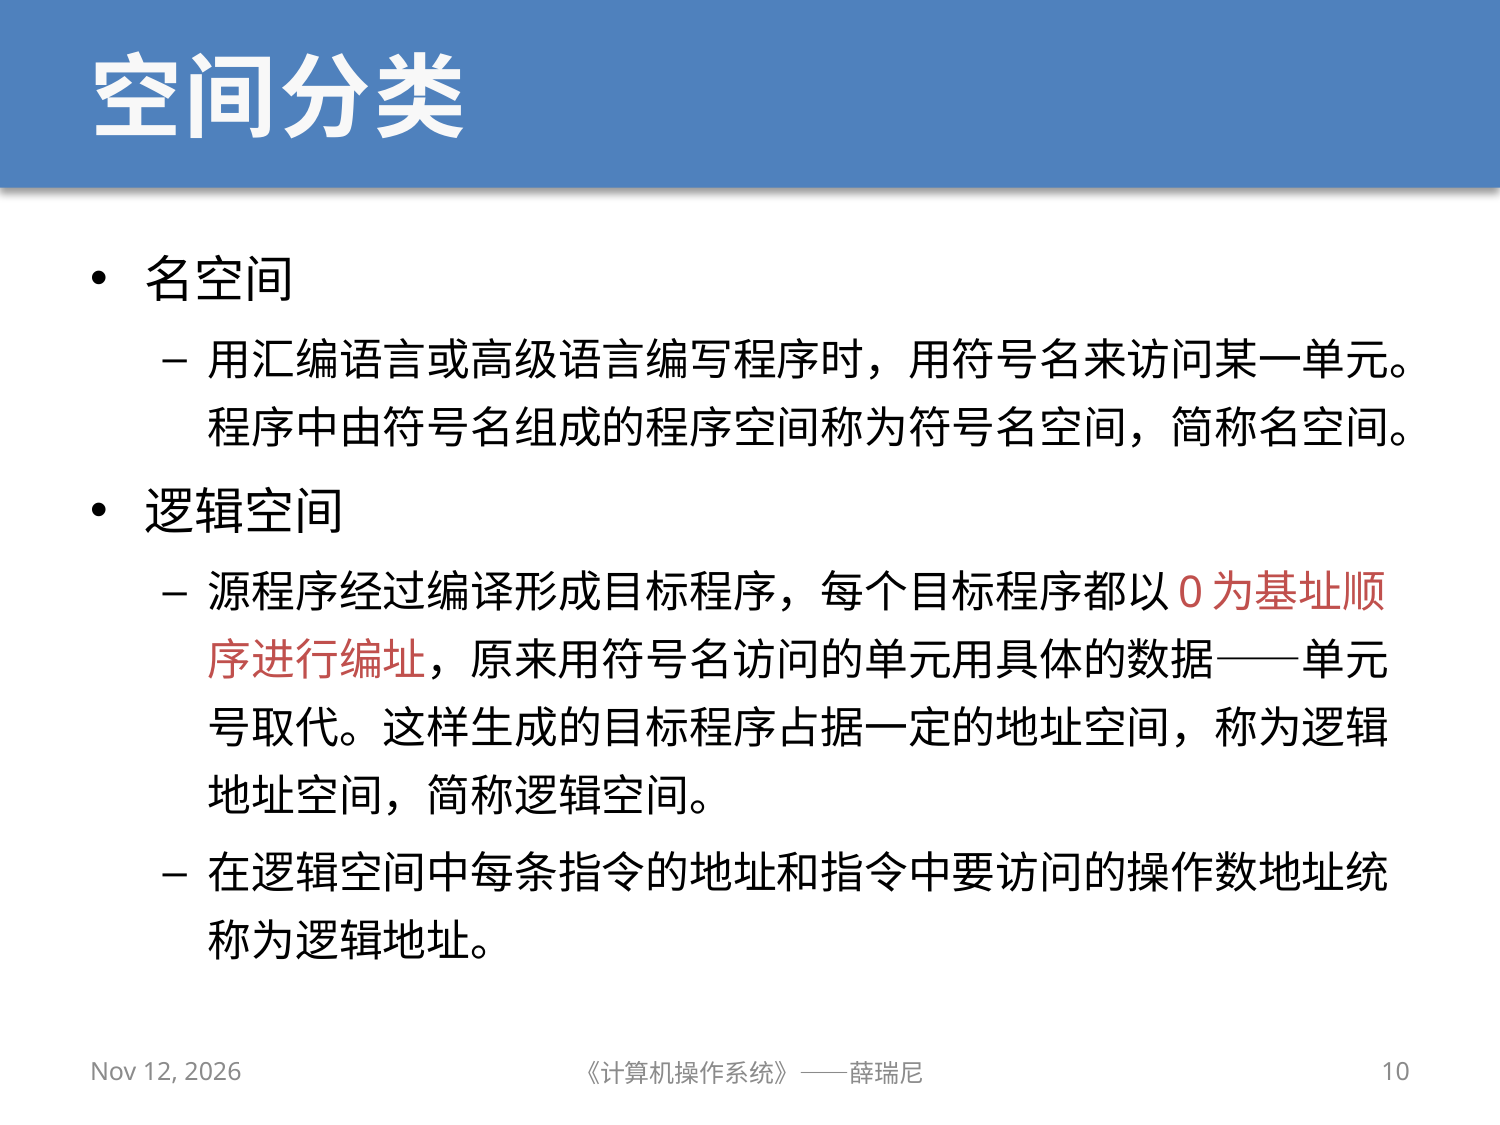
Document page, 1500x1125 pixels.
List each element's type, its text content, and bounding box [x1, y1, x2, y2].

title 空间分类 [75, 0, 1425, 188]
footer 《计算机操作系统》——薛瑞尼 [512, 1042, 988, 1103]
list 名空间 用汇编语言或高级语言编写程序时，用符号名来访问某一单元。程序中由符号名组成的程序空间称为符号名空间，简称名空间。 逻辑空间 源程序经过编译形成目标程序，每个目标程序都以0为基址顺序进行编址，原来用符号名访问的单元用具体的数据——单元号取代。这样生成的目标程序占据一定的地址空间，称为逻辑地址空间，简称逻辑空间。 在逻辑空间中每条指令的地址和指令中要访问的操作数地址统称为逻辑地址。 [75, 221, 1425, 1021]
slide_number 10 [1074, 1042, 1425, 1103]
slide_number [75, 1042, 425, 1103]
